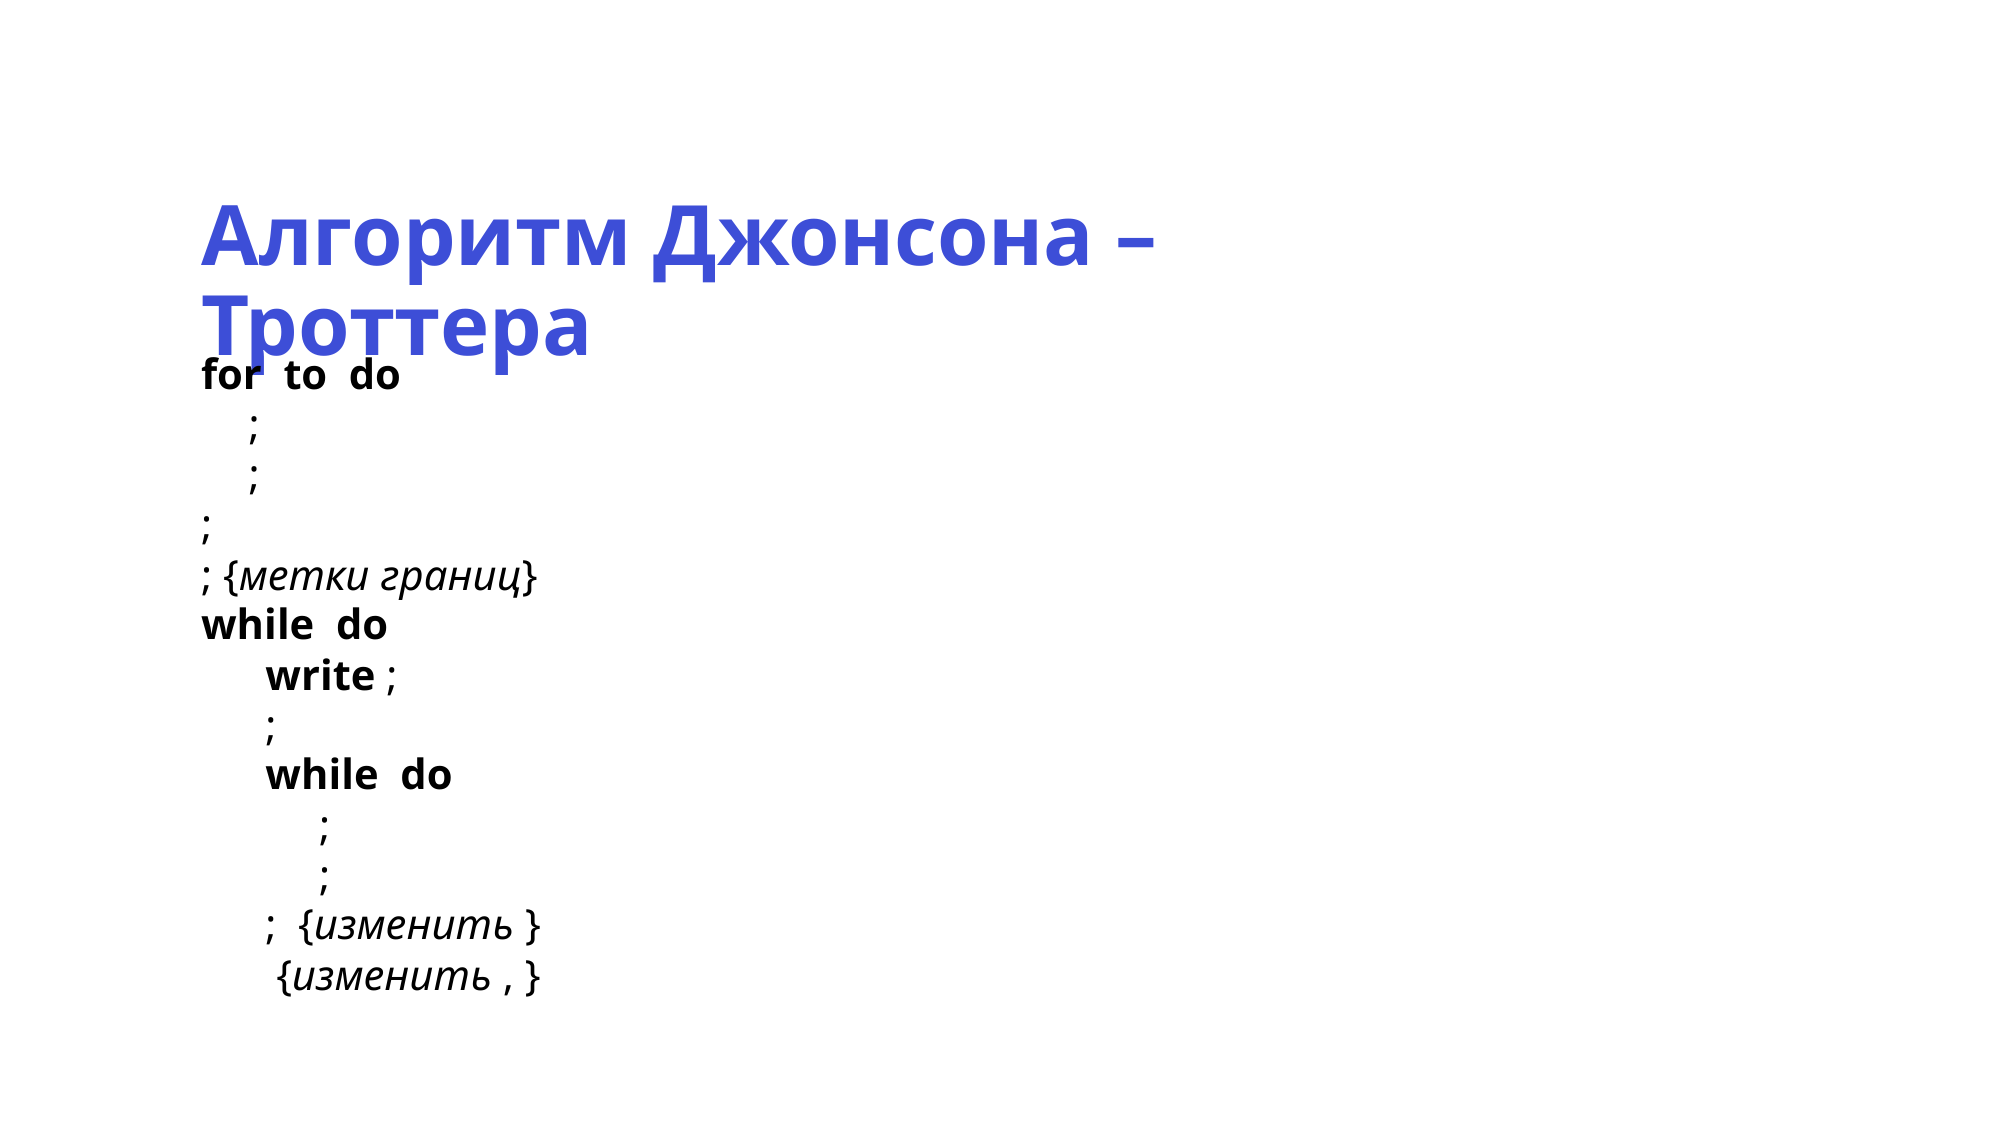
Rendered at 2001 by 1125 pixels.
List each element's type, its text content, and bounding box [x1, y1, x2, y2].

text_box [31, 316, 1899, 571]
text_box Алгоритм Джонсона – Троттера [186, 186, 1423, 306]
